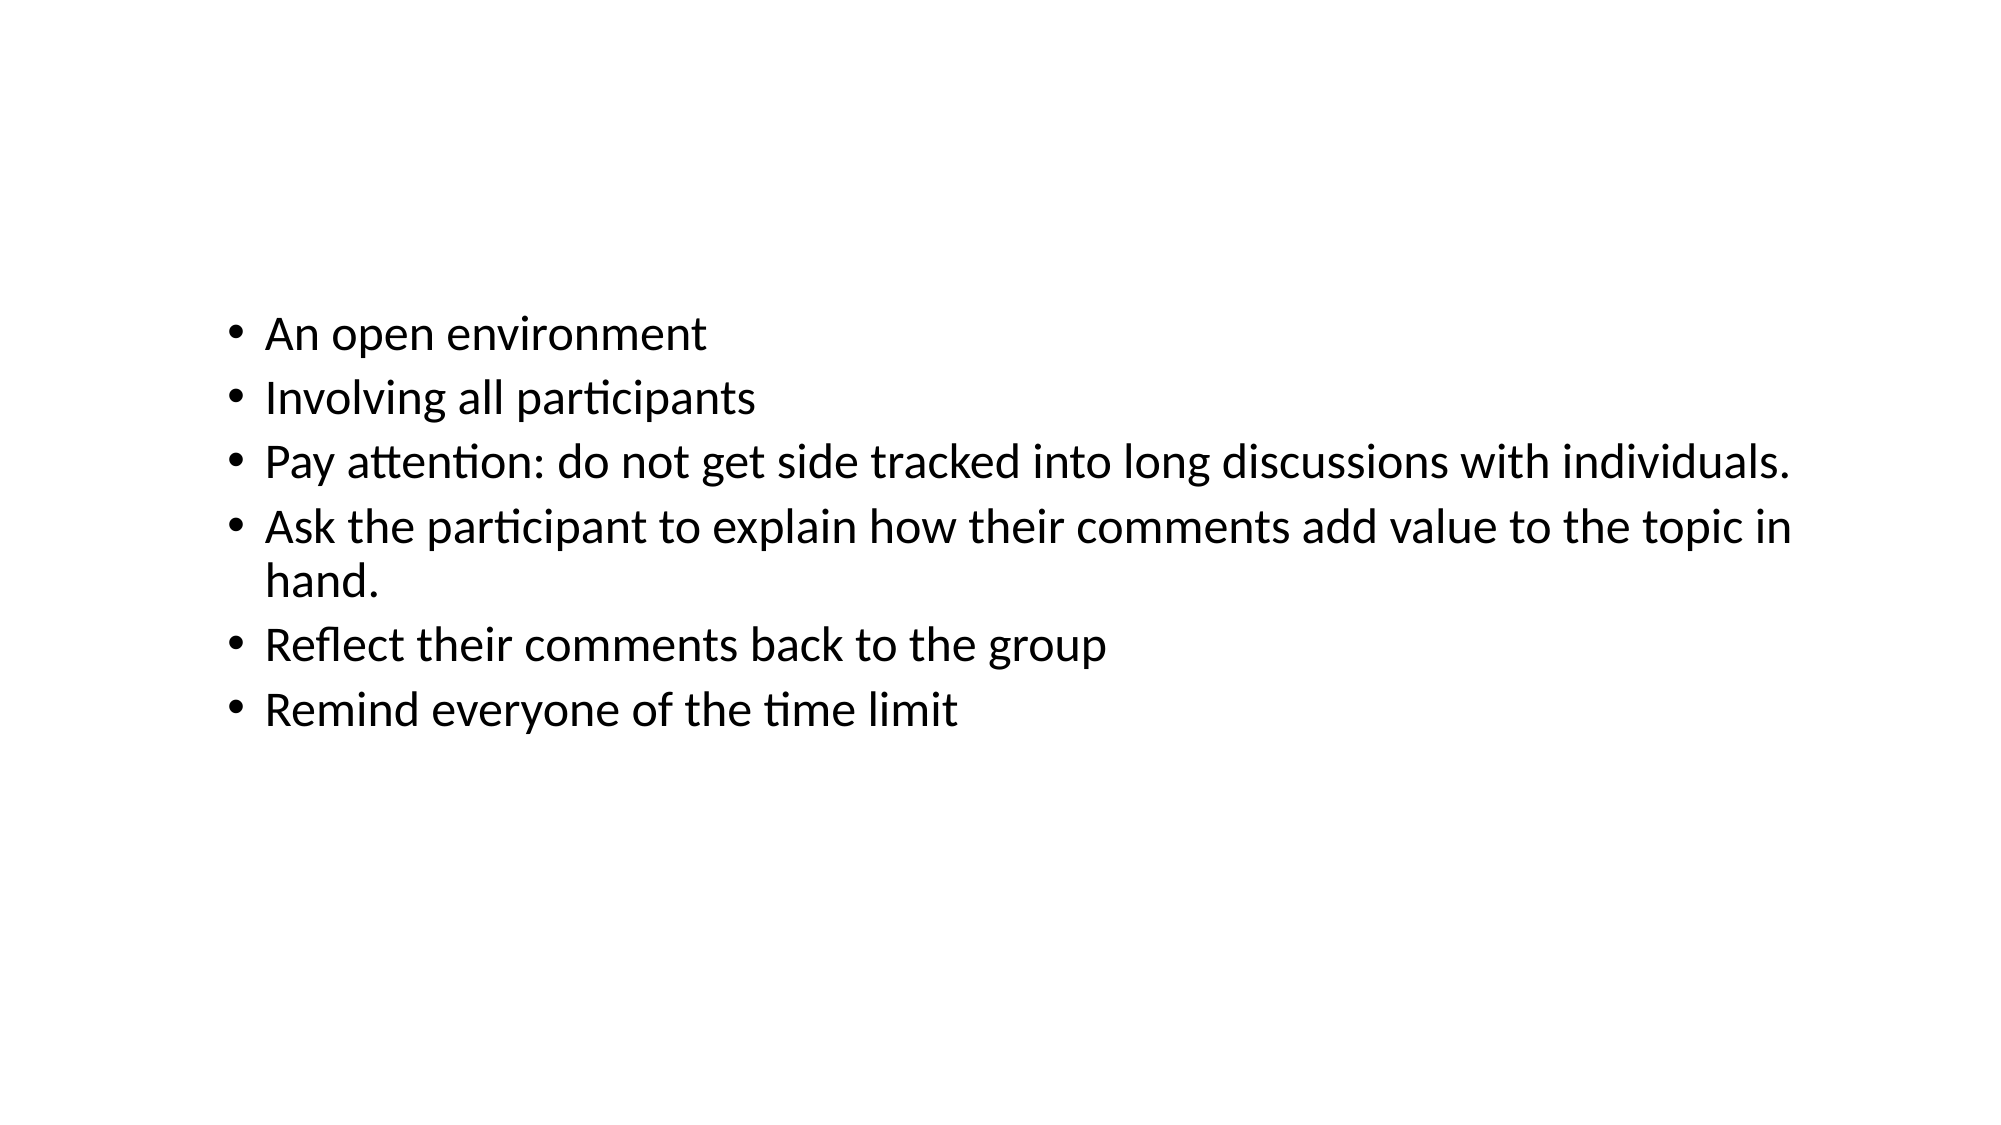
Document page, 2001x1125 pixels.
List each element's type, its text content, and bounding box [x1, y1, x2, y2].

list An open environment Involving all participants Pay attention: do not get side tracked into long discussions with individuals. Ask the participant to explain how their comments add value to the topic in hand. Reflect their comments back to the group Remind everyone of the time limit [137, 299, 1863, 1014]
